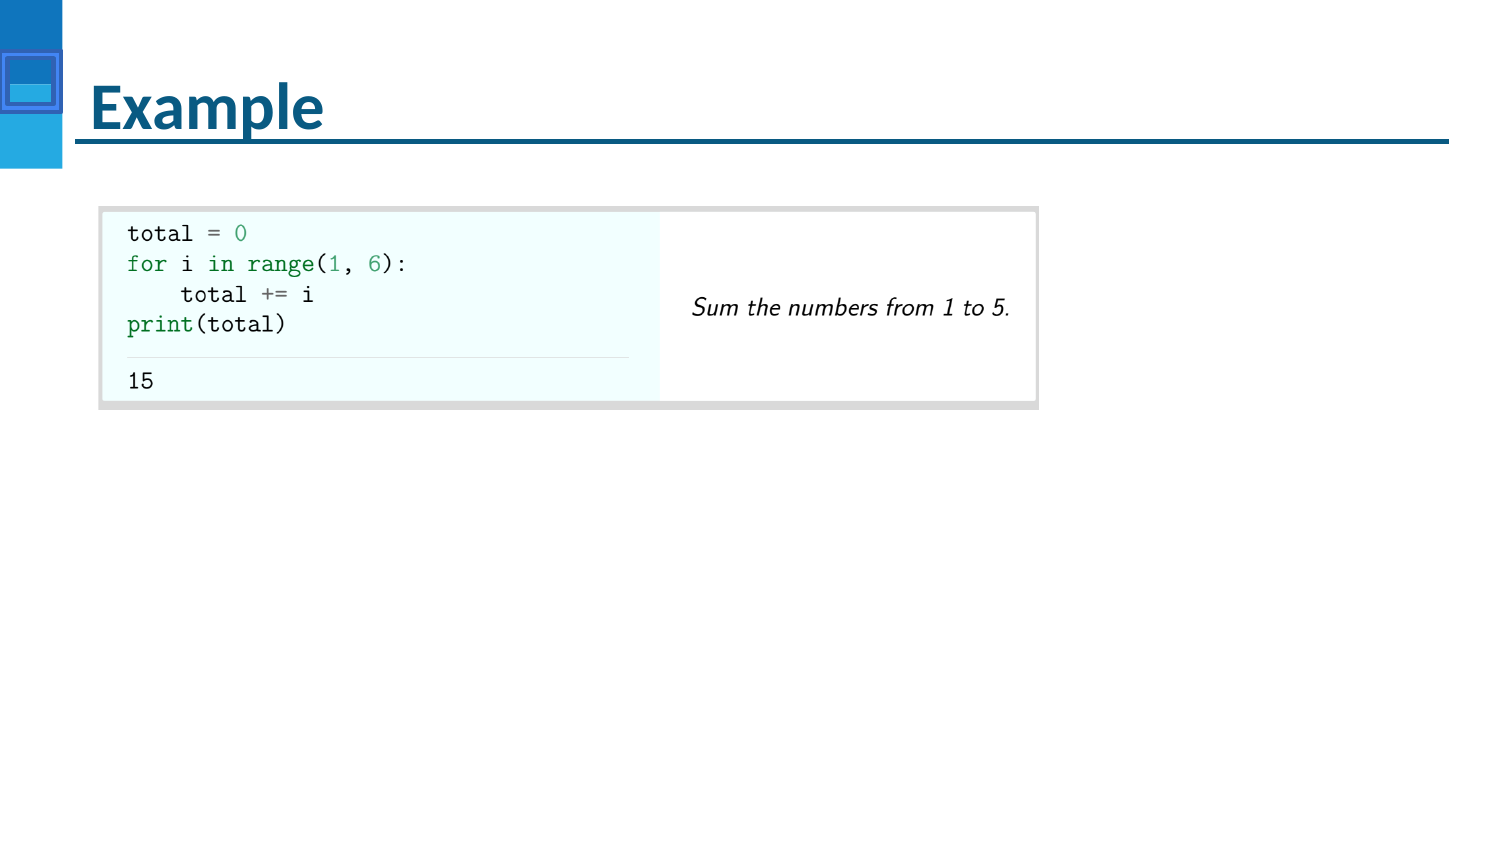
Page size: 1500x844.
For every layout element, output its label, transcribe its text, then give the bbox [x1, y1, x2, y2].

picture [96, 206, 1039, 411]
title Example [75, 47, 1339, 142]
text_box [0, 49, 63, 114]
